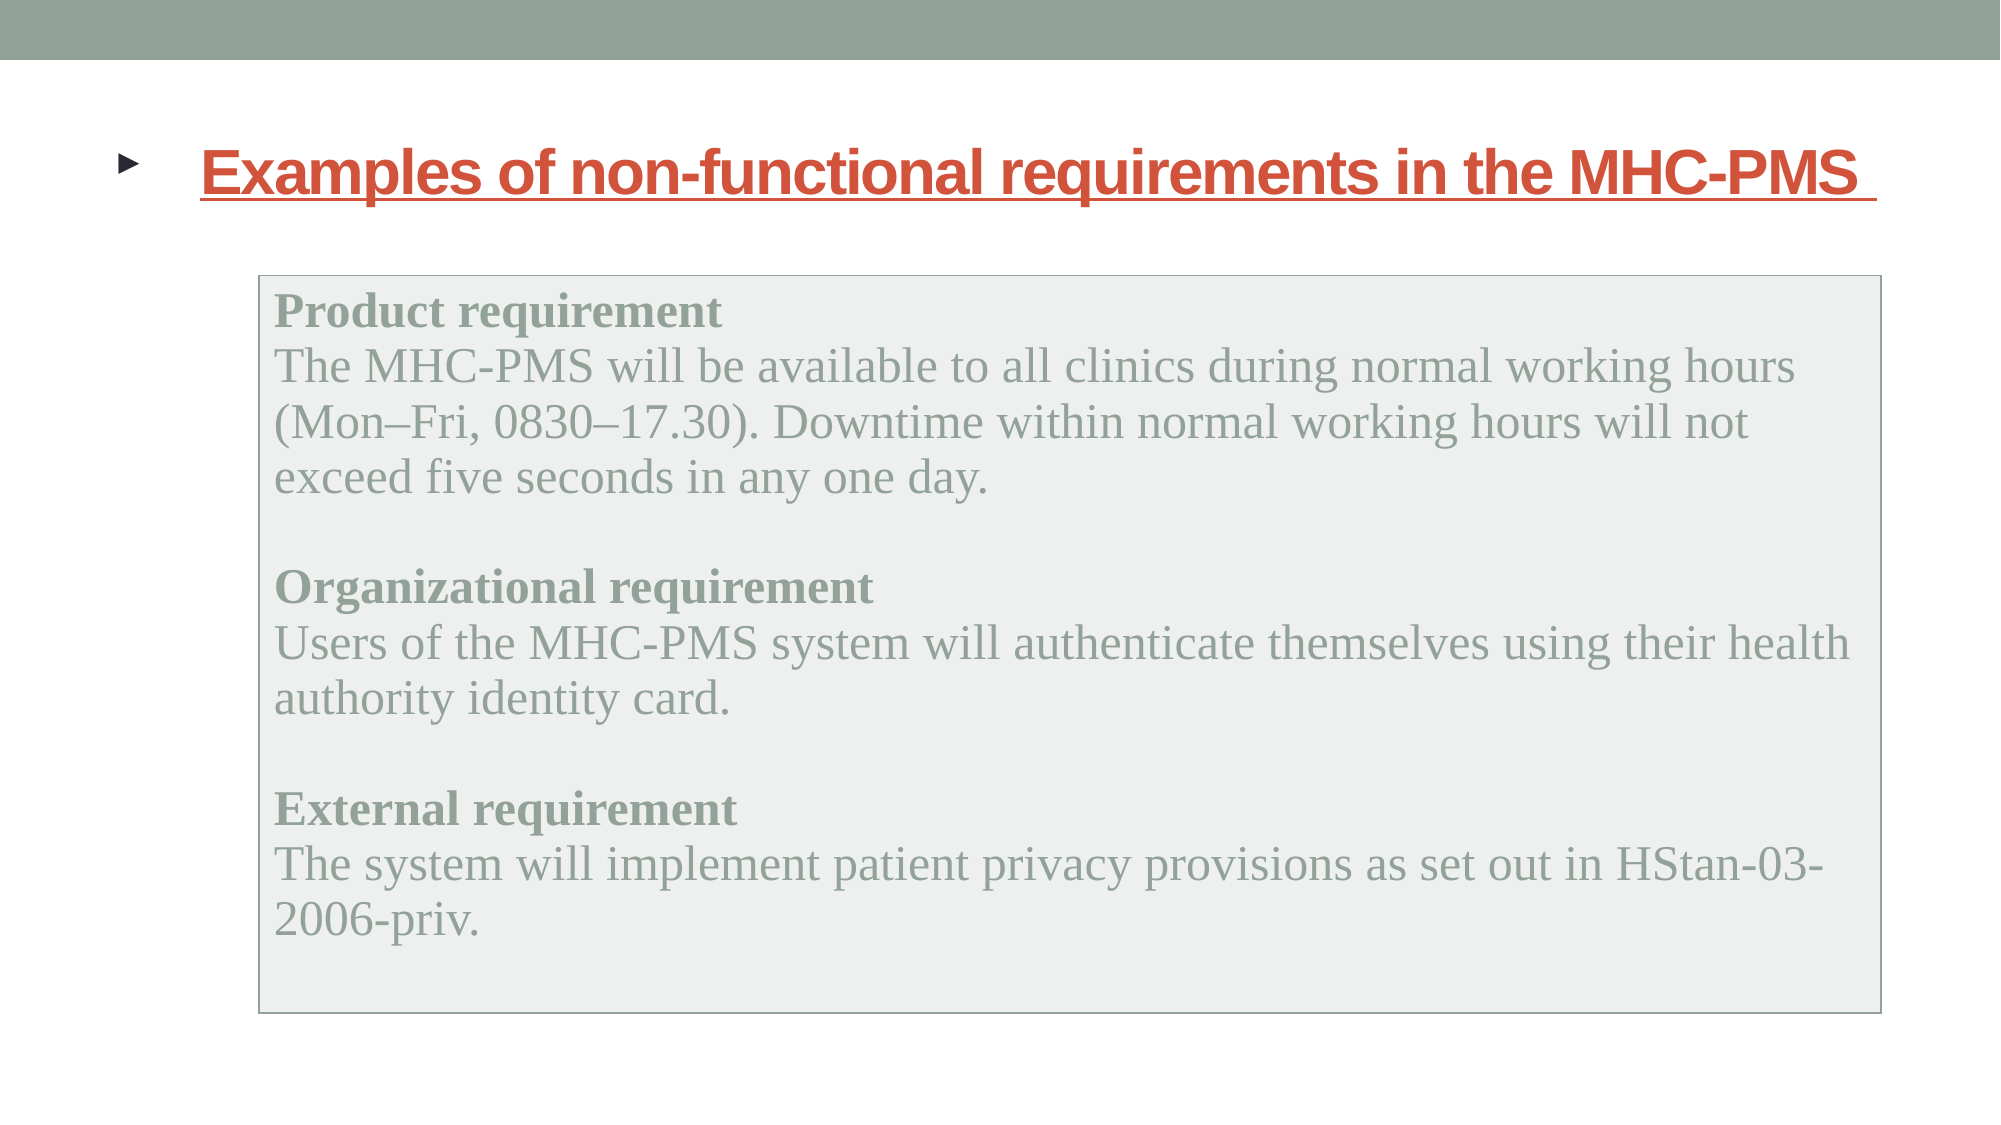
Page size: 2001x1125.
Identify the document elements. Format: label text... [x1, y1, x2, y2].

title Examples of non-functional requirements in the MHC-PMS [99, 87, 1900, 250]
table_header Product requirement The MHC-PMS will be available to all clinics during normal working hours (Mon–Fri, 0830–17.30). Downtime within normal working hours will not exceed five seconds in any one day. Organizational requirement Users of the MHC-PMS system will authenticate themselves using their health authority identity card. External requirement The system will implement patient privacy provisions as set out in HStan-03-2006-priv. [260, 276, 1880, 1012]
